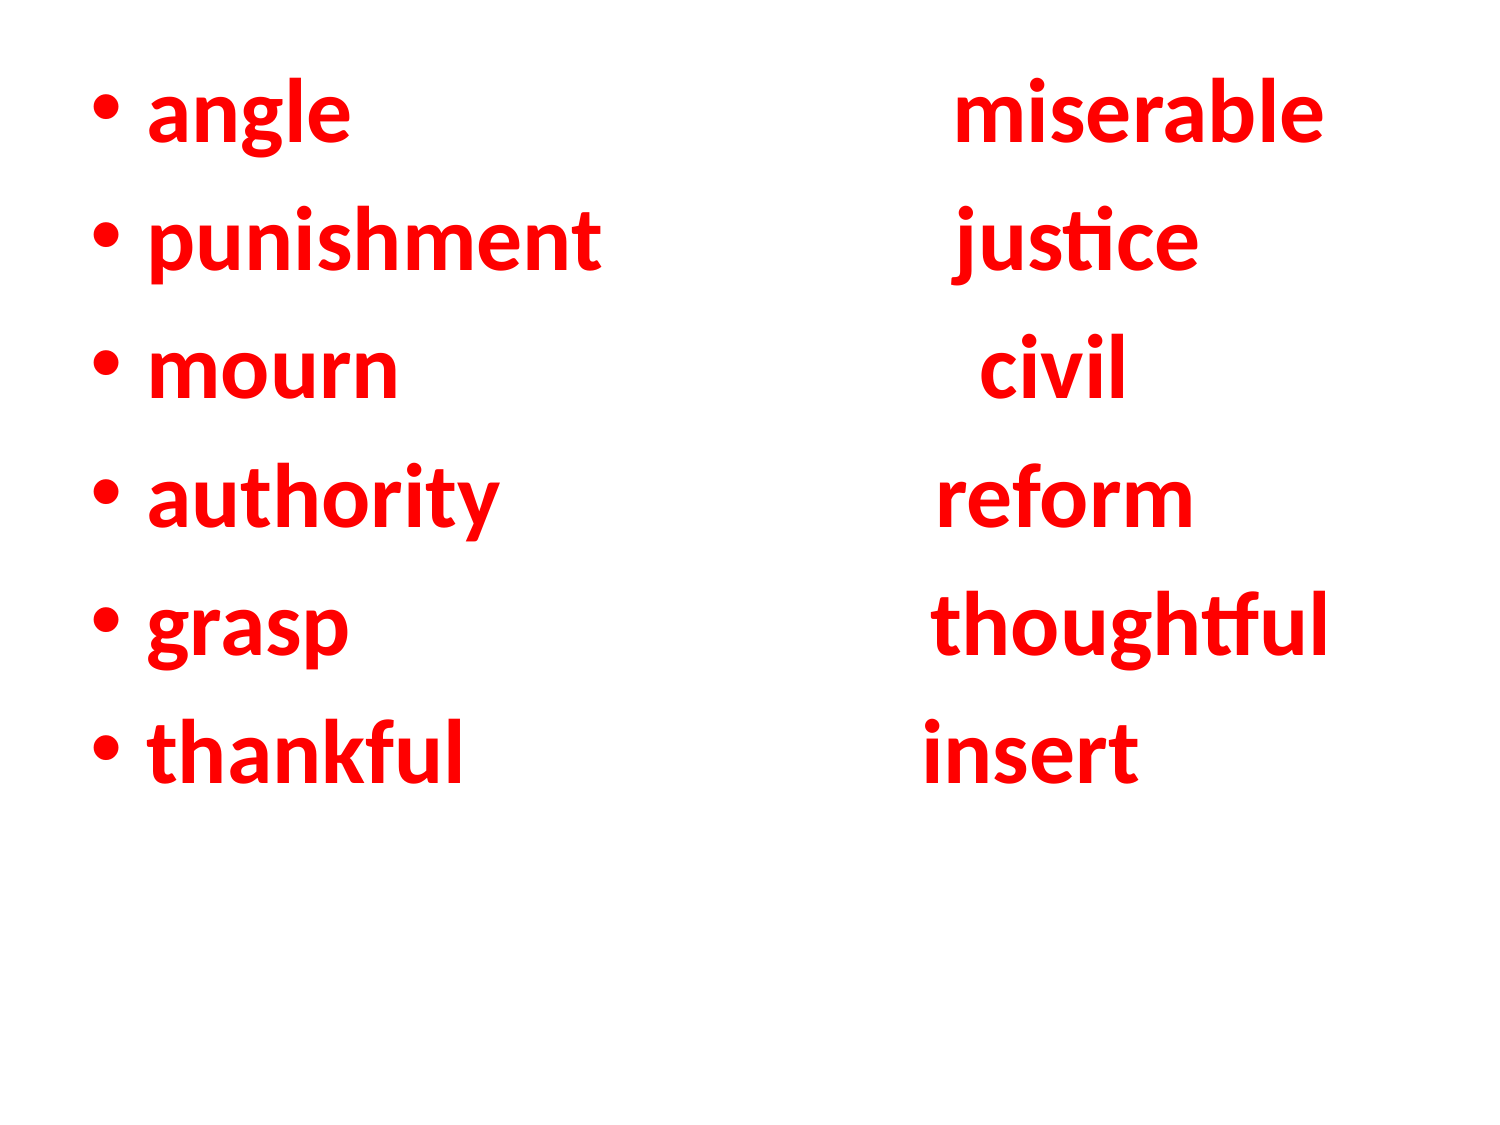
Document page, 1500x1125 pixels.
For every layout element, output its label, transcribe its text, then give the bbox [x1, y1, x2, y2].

list angle miserable punishment justice mourn civil authority reform grasp thoughtful thankful insert [75, 42, 1425, 1005]
